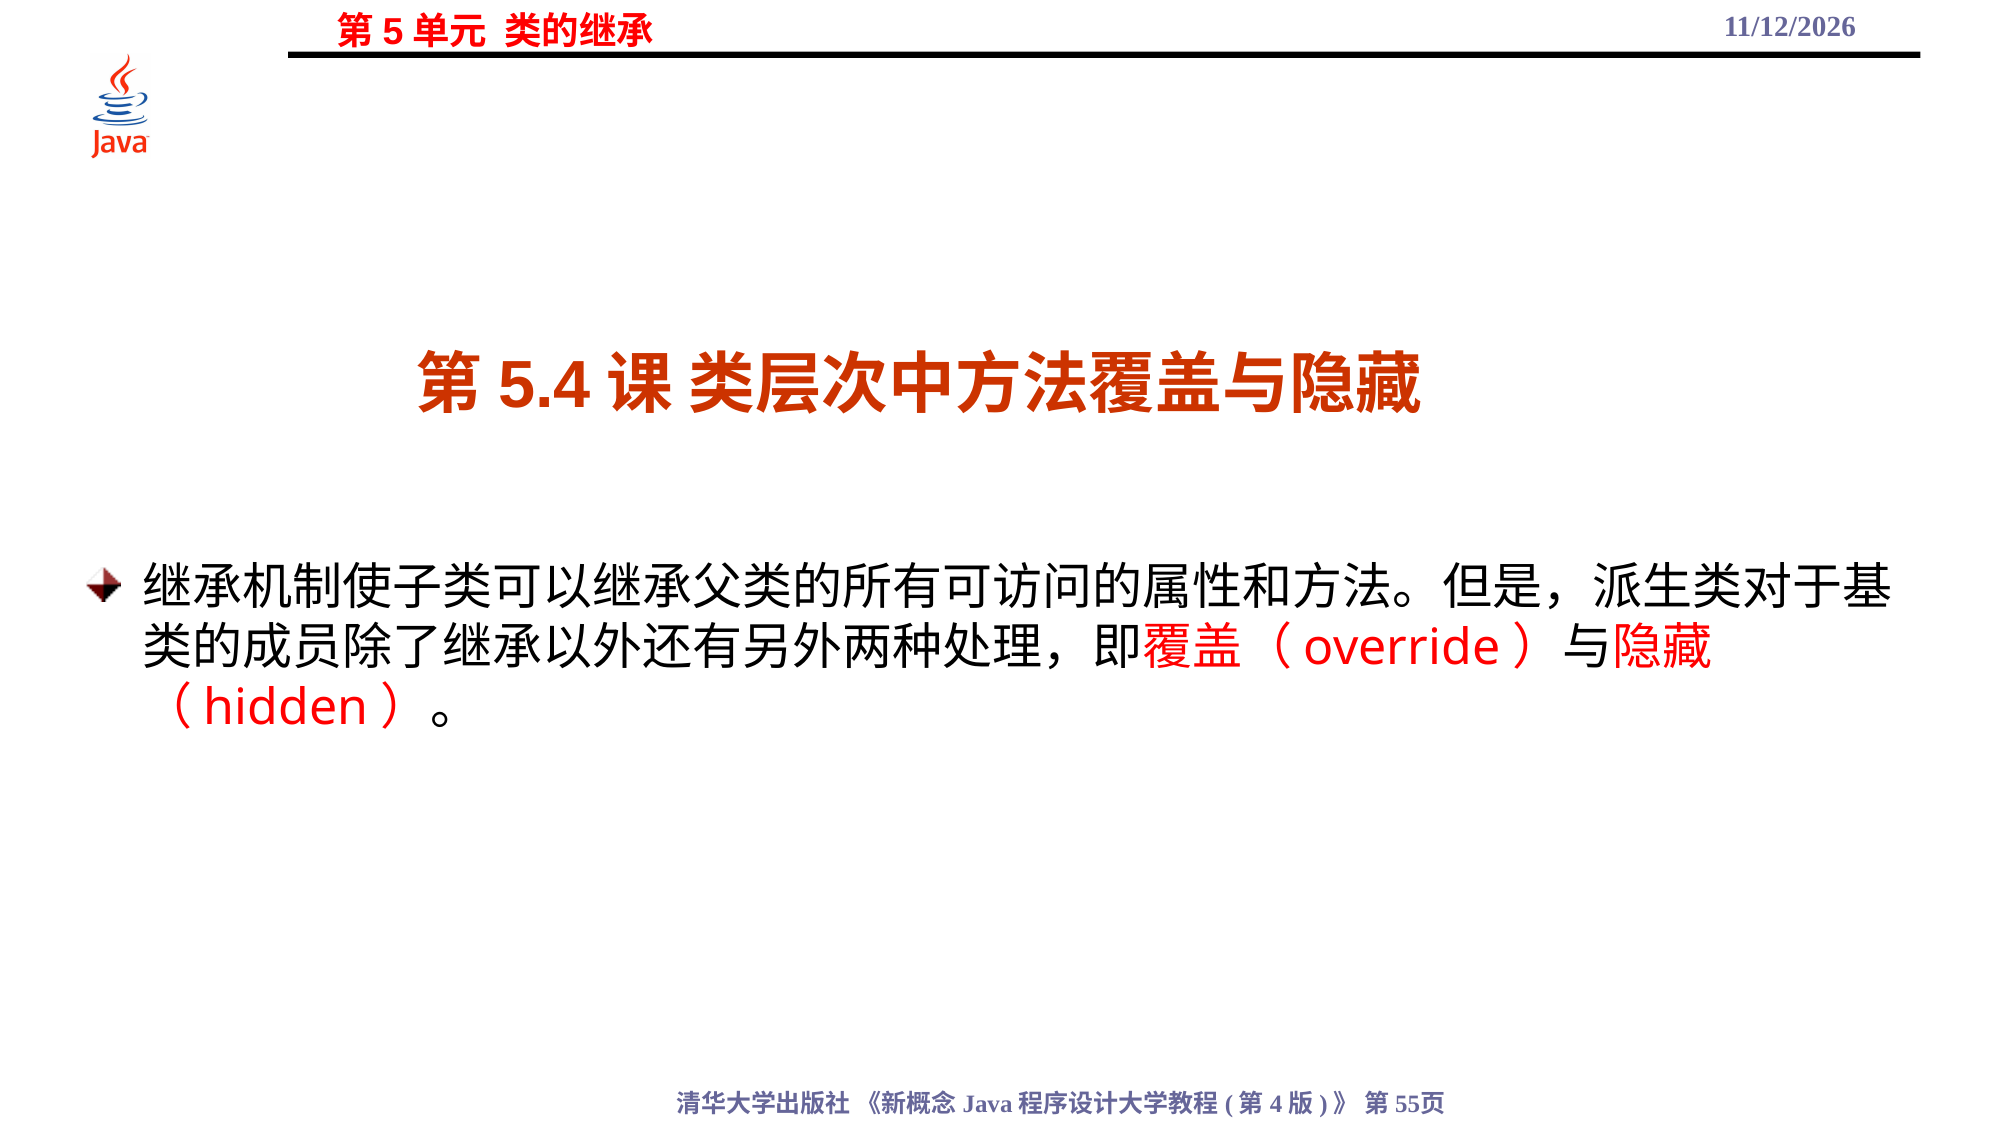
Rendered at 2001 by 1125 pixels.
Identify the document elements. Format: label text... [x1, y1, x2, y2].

list 继承机制使子类可以继承父类的所有可访问的属性和方法。但是，派生类对于基类的成员除了继承以外还有另外两种处理，即覆盖（override）与隐藏（hidden）。 [70, 546, 1936, 796]
title 第5.4课 类层次中方法覆盖与隐藏 [81, 328, 1758, 430]
picture [85, 566, 121, 602]
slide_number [1579, 0, 2000, 48]
picture [90, 53, 151, 159]
